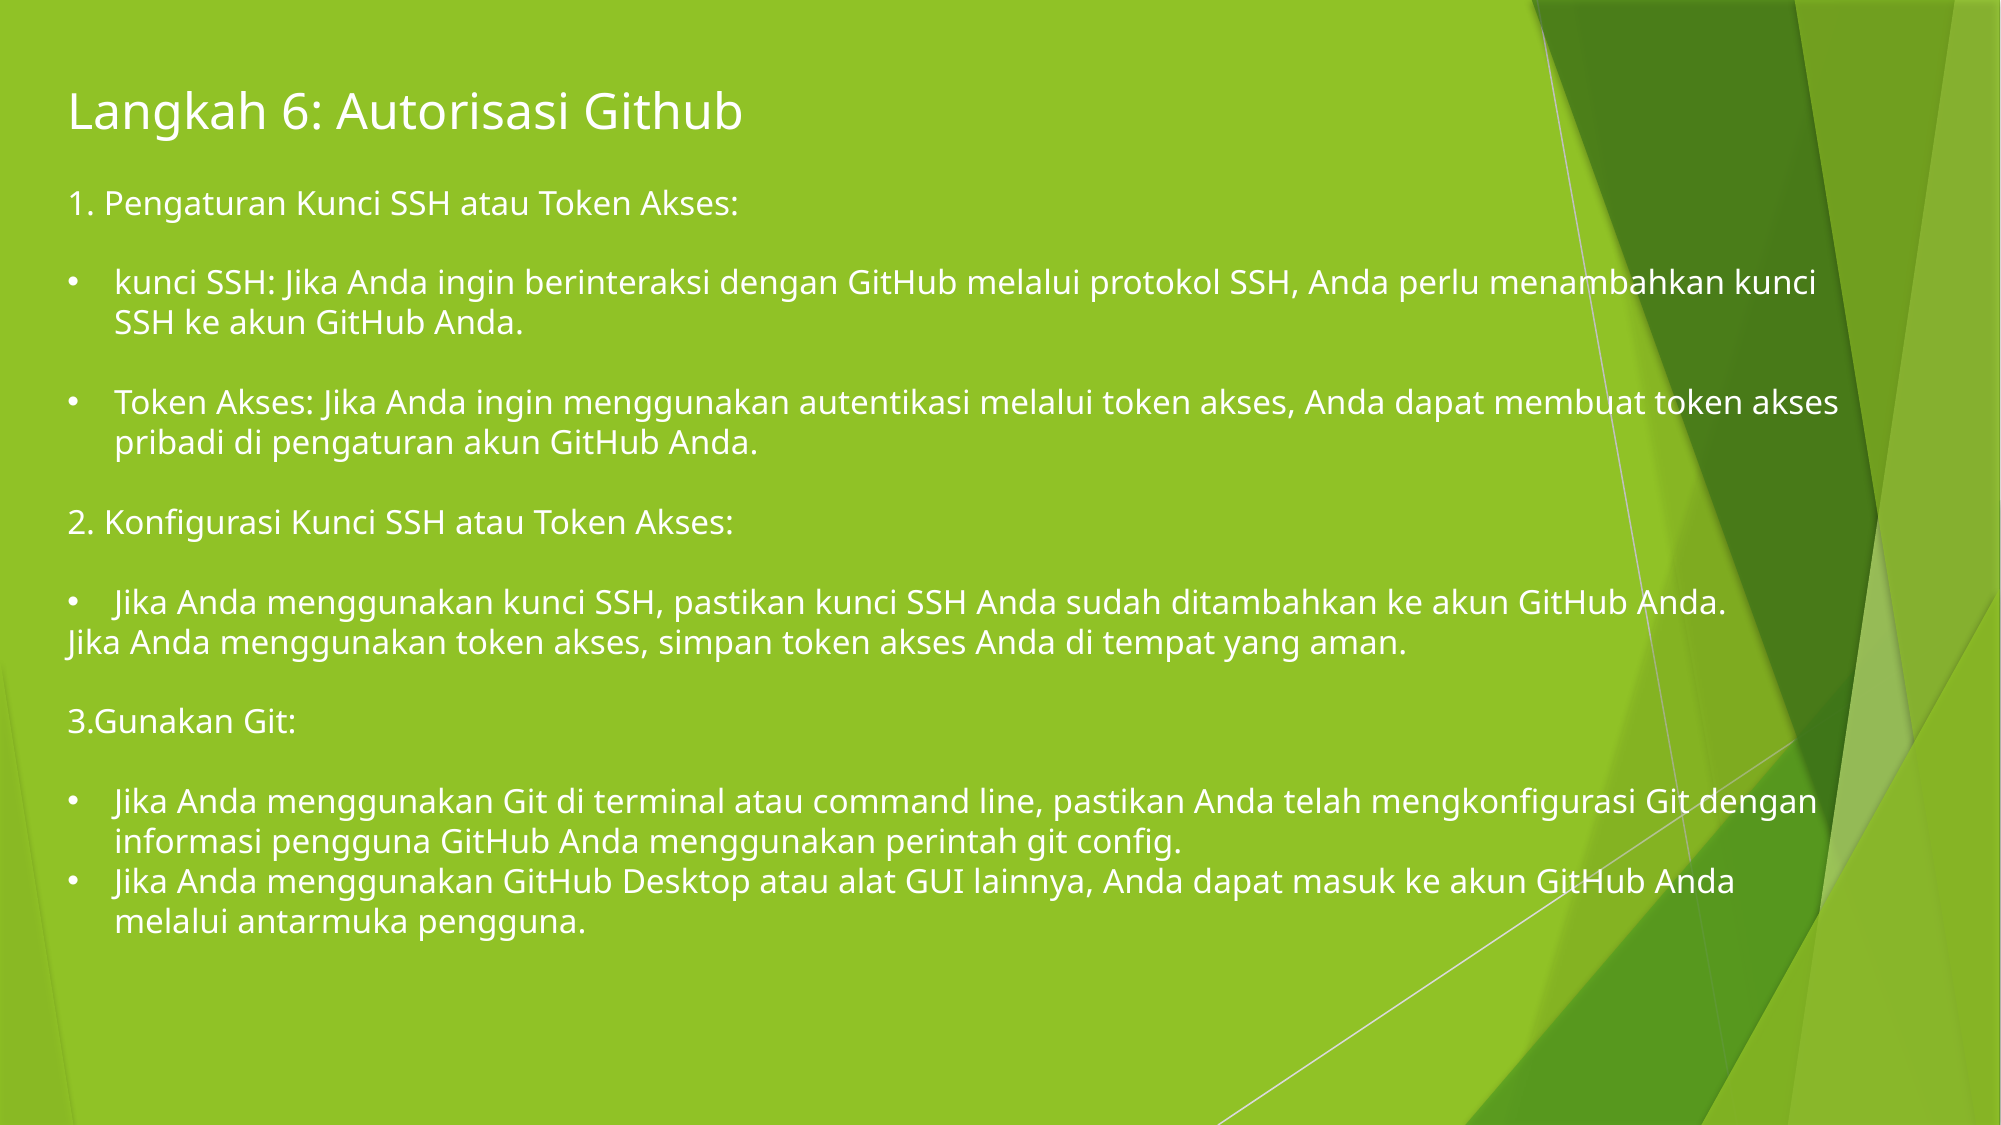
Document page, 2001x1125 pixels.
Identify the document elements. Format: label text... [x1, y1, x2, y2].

text_box 1. Pengaturan Kunci SSH atau Token Akses: kunci SSH: Jika Anda ingin berinteraksi dengan GitHub melalui protokol SSH, Anda perlu menambahkan kunci SSH ke akun GitHub Anda. Token Akses: Jika Anda ingin menggunakan autentikasi melalui token akses, Anda dapat membuat token akses pribadi di pengaturan akun GitHub Anda. 2. Konfigurasi Kunci SSH atau Token Akses: Jika Anda menggunakan kunci SSH, pastikan kunci SSH Anda sudah ditambahkan ke akun GitHub Anda. Jika Anda menggunakan token akses, simpan token akses Anda di tempat yang aman. 3.Gunakan Git: Jika Anda menggunakan Git di terminal atau command line, pastikan Anda telah mengkonfigurasi Git dengan informasi pengguna GitHub Anda menggunakan perintah git config. Jika Anda menggunakan GitHub Desktop atau alat GUI lainnya, Anda dapat masuk ke akun GitHub Anda melalui antarmuka pengguna. [52, 174, 1859, 948]
text_box Langkah 6: Autorisasi Github [52, 71, 924, 147]
